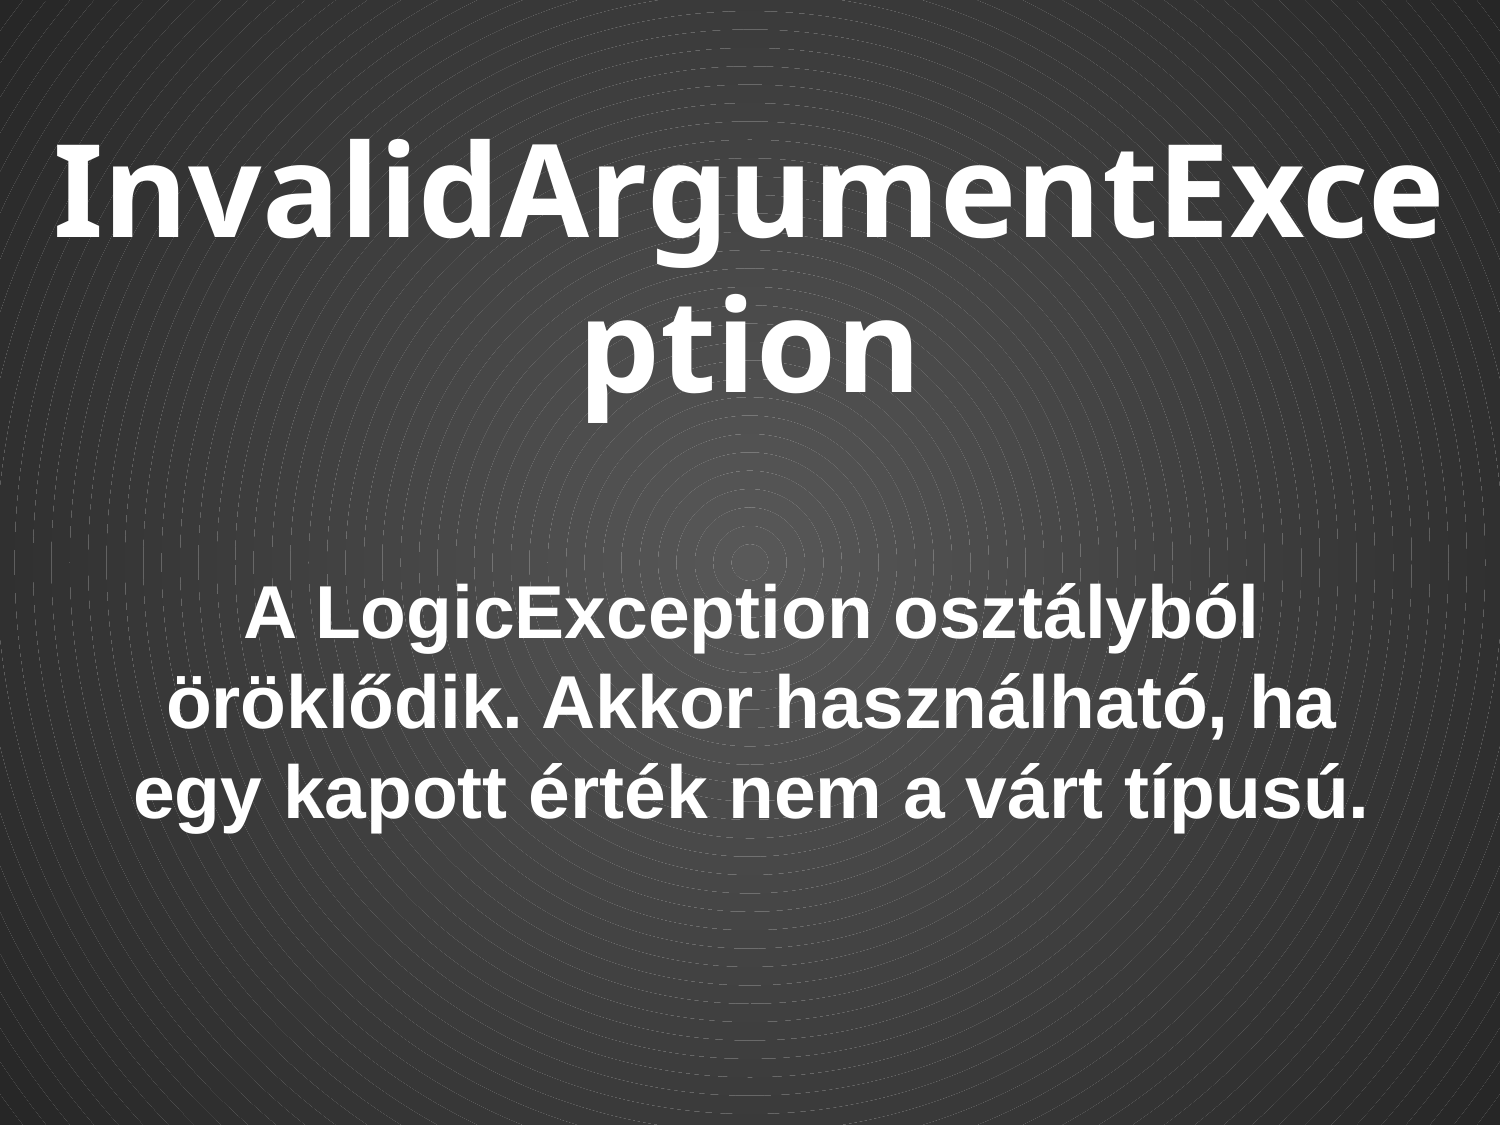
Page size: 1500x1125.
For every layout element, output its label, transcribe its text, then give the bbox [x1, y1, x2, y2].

text_box A LogicException osztályból öröklődik. Akkor használható, ha egy kapott érték nem a várt típusú. [81, 556, 1423, 842]
text_box InvalidArgumentException [0, 142, 1500, 384]
